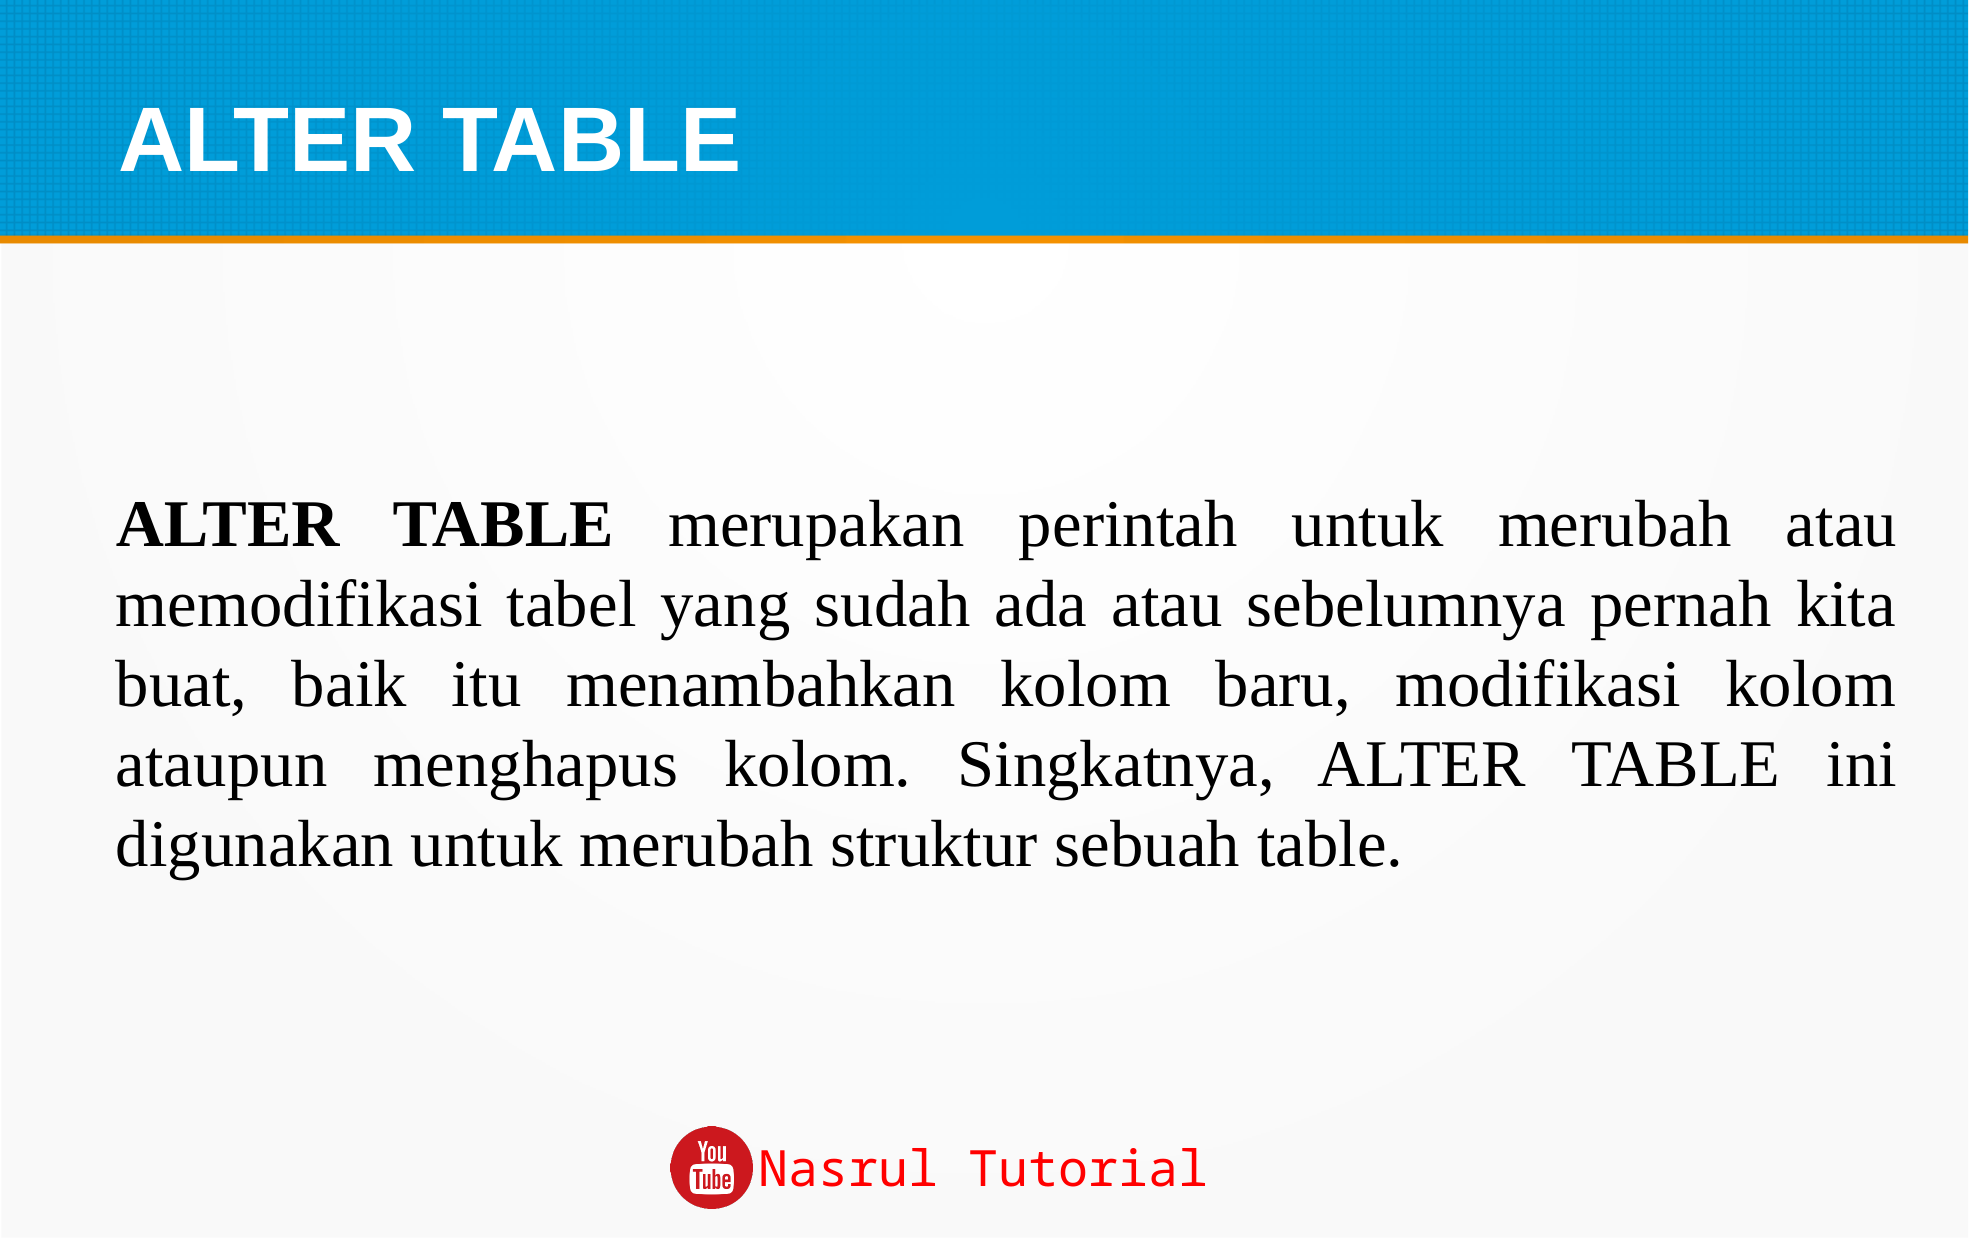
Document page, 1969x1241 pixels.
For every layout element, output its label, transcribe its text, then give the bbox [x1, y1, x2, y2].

text_box ALTER TABLE merupakan perintah untuk merubah atau memodifikasi tabel yang sudah ada atau sebelumnya pernah kita buat, baik itu menambahkan kolom baru, modifikasi kolom ataupun menghapus kolom. Singkatnya, ALTER TABLE ini digunakan untuk merubah struktur sebuah table. [101, 472, 1915, 887]
text_box ALTER TABLE [103, 81, 758, 199]
picture [0, 236, 1969, 1241]
